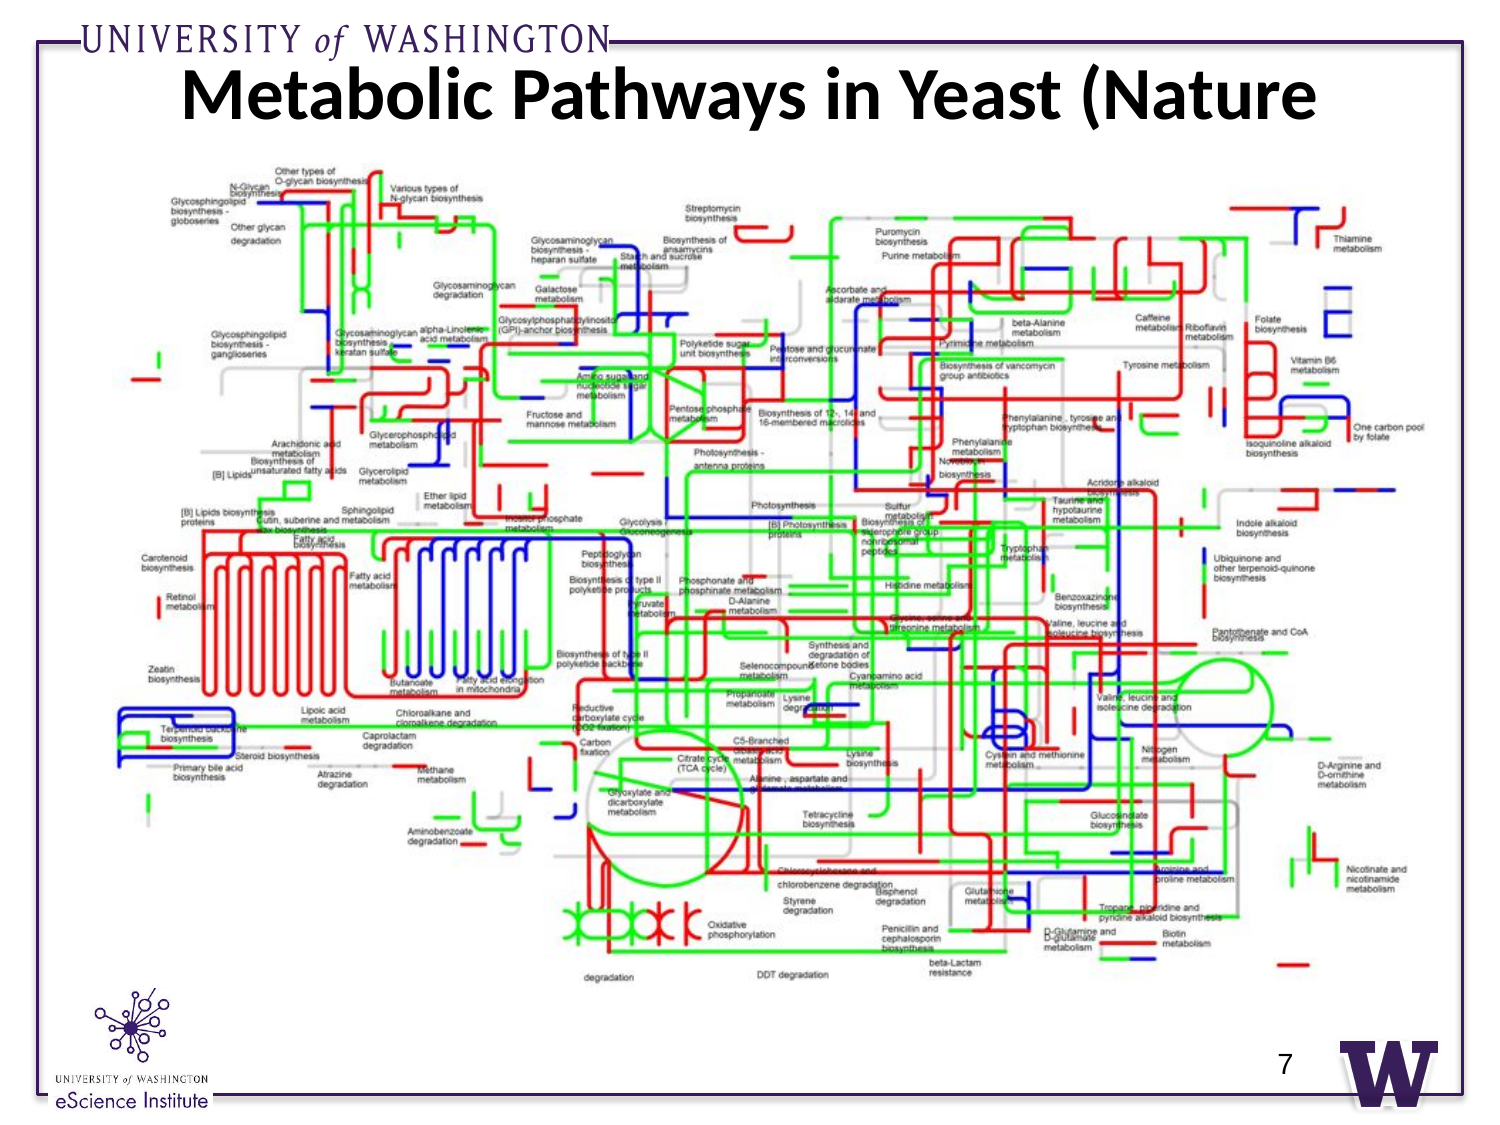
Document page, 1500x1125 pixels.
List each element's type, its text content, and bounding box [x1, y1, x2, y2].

picture [48, 162, 1429, 1113]
picture [81, 24, 609, 37]
picture [1350, 1041, 1438, 1093]
slide_number 7 [1262, 1037, 1350, 1098]
title Metabolic Pathways in Yeast (Nature [75, 37, 1425, 175]
picture [1340, 1096, 1438, 1107]
